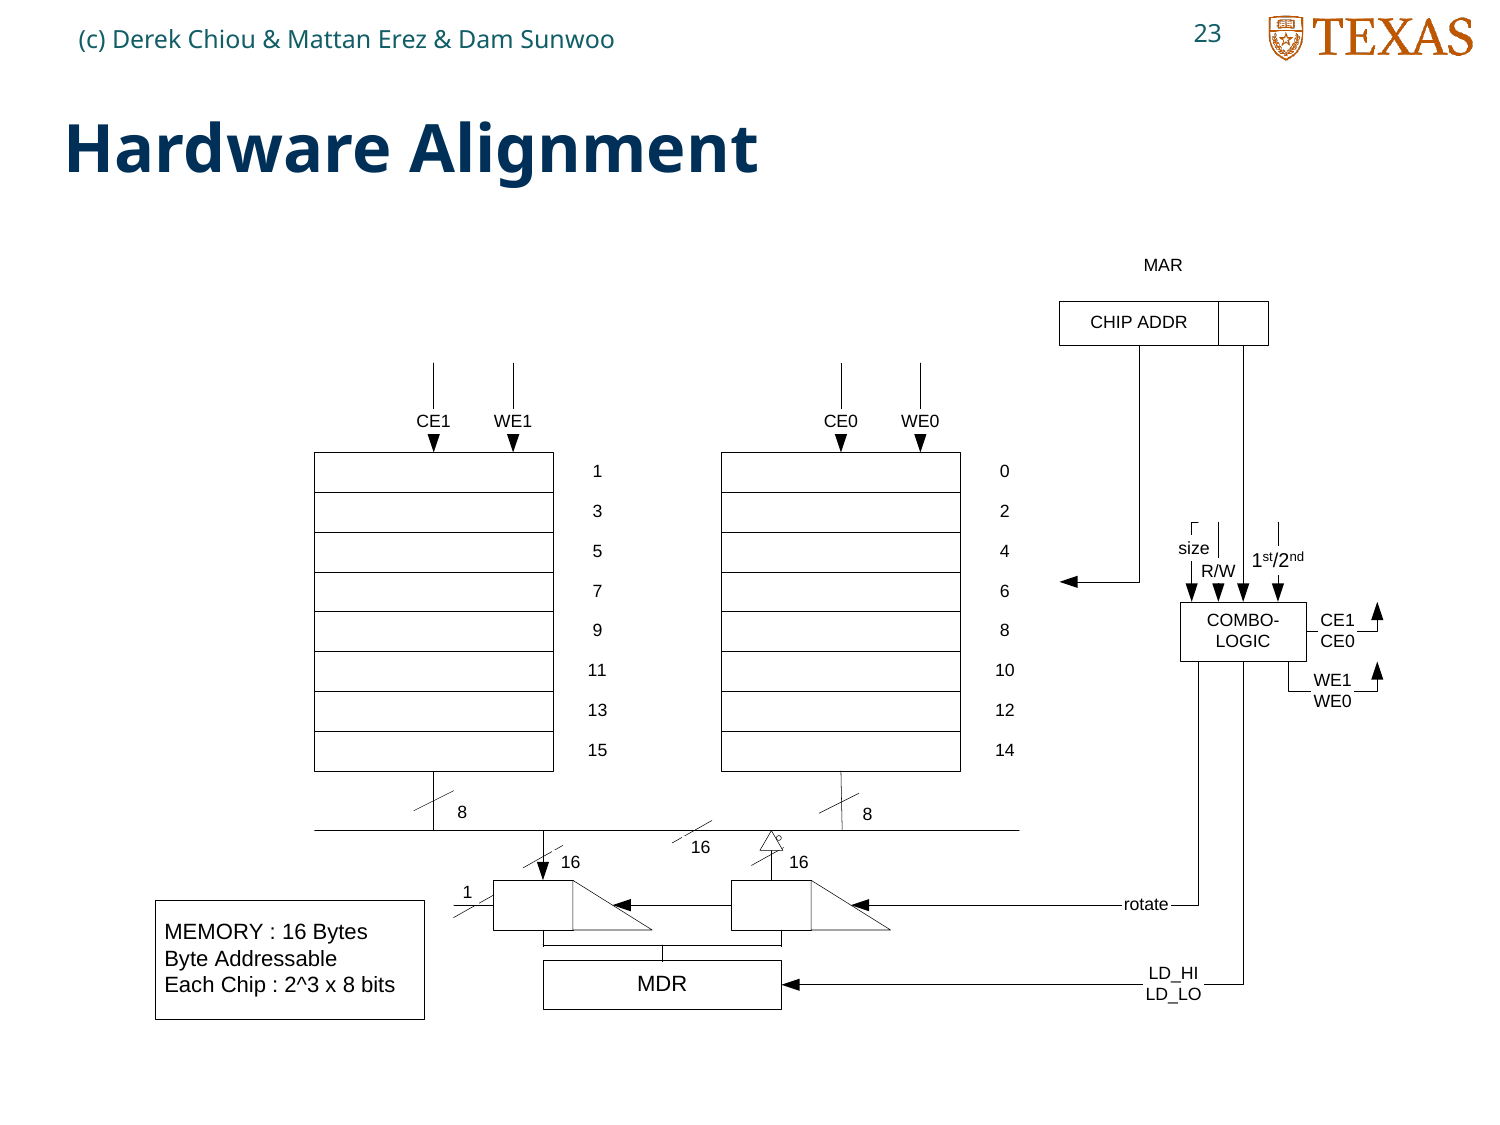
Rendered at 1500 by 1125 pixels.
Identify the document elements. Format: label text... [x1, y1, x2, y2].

picture [1268, 12, 1474, 63]
footer (c) Derek Chiou & Mattan Erez & Dam Sunwoo [63, 3, 914, 73]
title Hardware Alignment [63, 75, 1475, 223]
slide_number 23 [1100, 0, 1238, 73]
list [152, 249, 1387, 1023]
